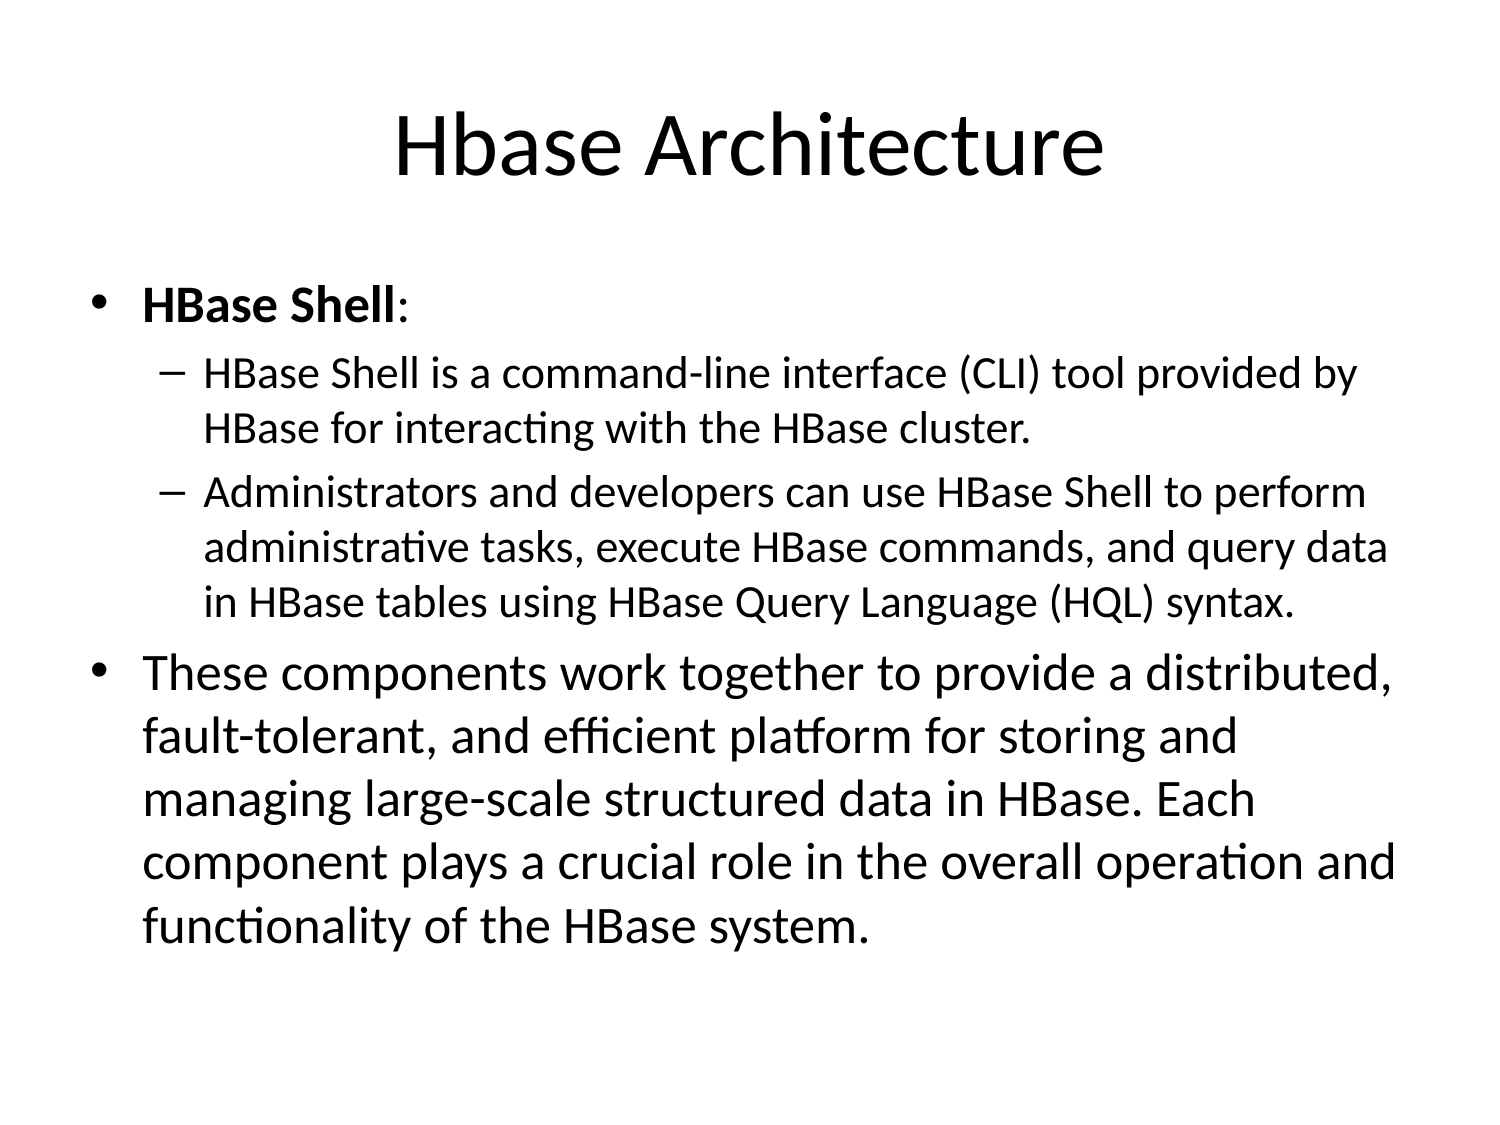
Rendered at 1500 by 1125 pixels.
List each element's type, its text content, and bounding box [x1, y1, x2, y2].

list HBase Shell: HBase Shell is a command-line interface (CLI) tool provided by HBase for interacting with the HBase cluster. Administrators and developers can use HBase Shell to perform administrative tasks, execute HBase commands, and query data in HBase tables using HBase Query Language (HQL) syntax. These components work together to provide a distributed, fault-tolerant, and efficient platform for storing and managing large-scale structured data in HBase. Each component plays a crucial role in the overall operation and functionality of the HBase system. [75, 262, 1425, 1005]
title Hbase Architecture [75, 45, 1425, 233]
